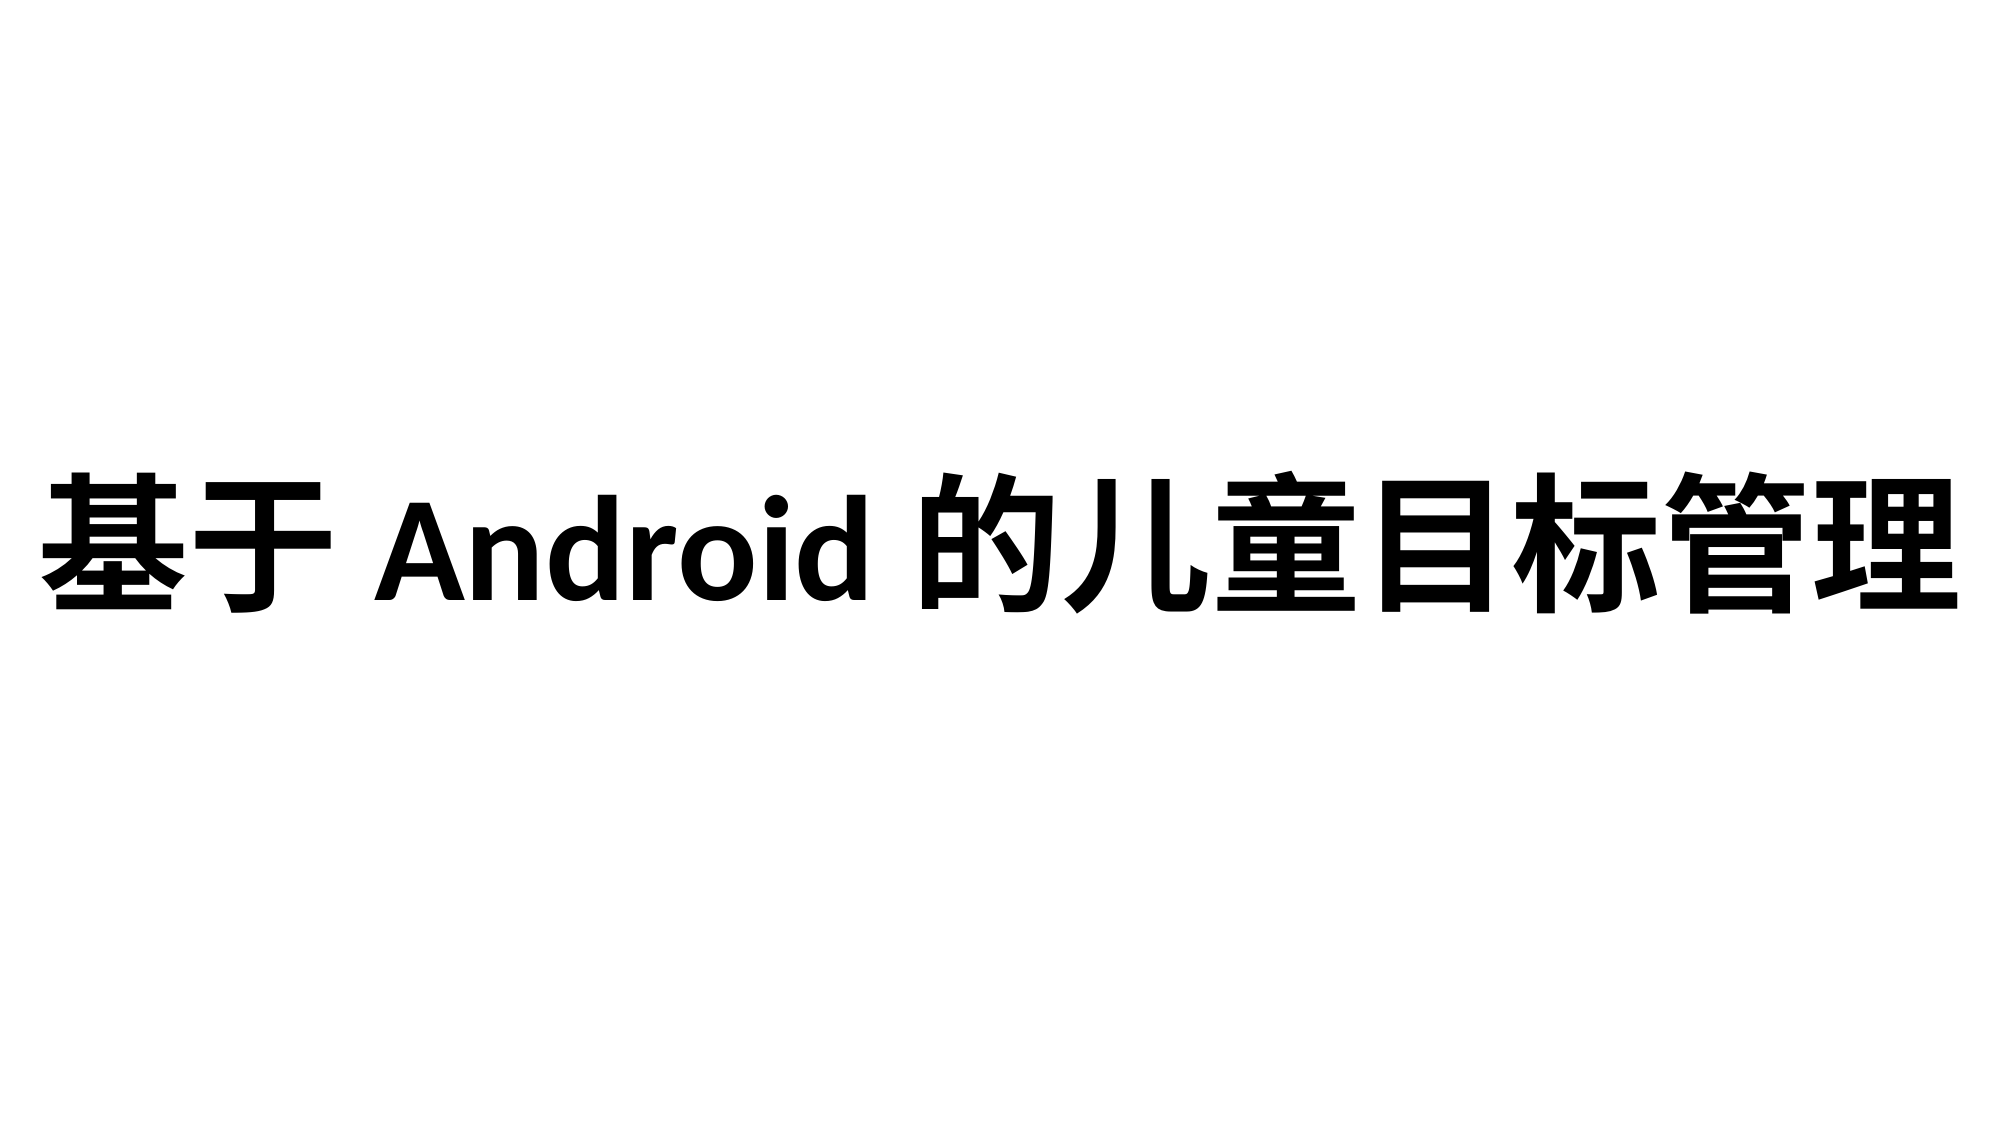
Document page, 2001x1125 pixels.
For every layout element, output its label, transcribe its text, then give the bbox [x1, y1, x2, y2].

text_box 基于Android的儿童目标管理 [23, 443, 1977, 639]
